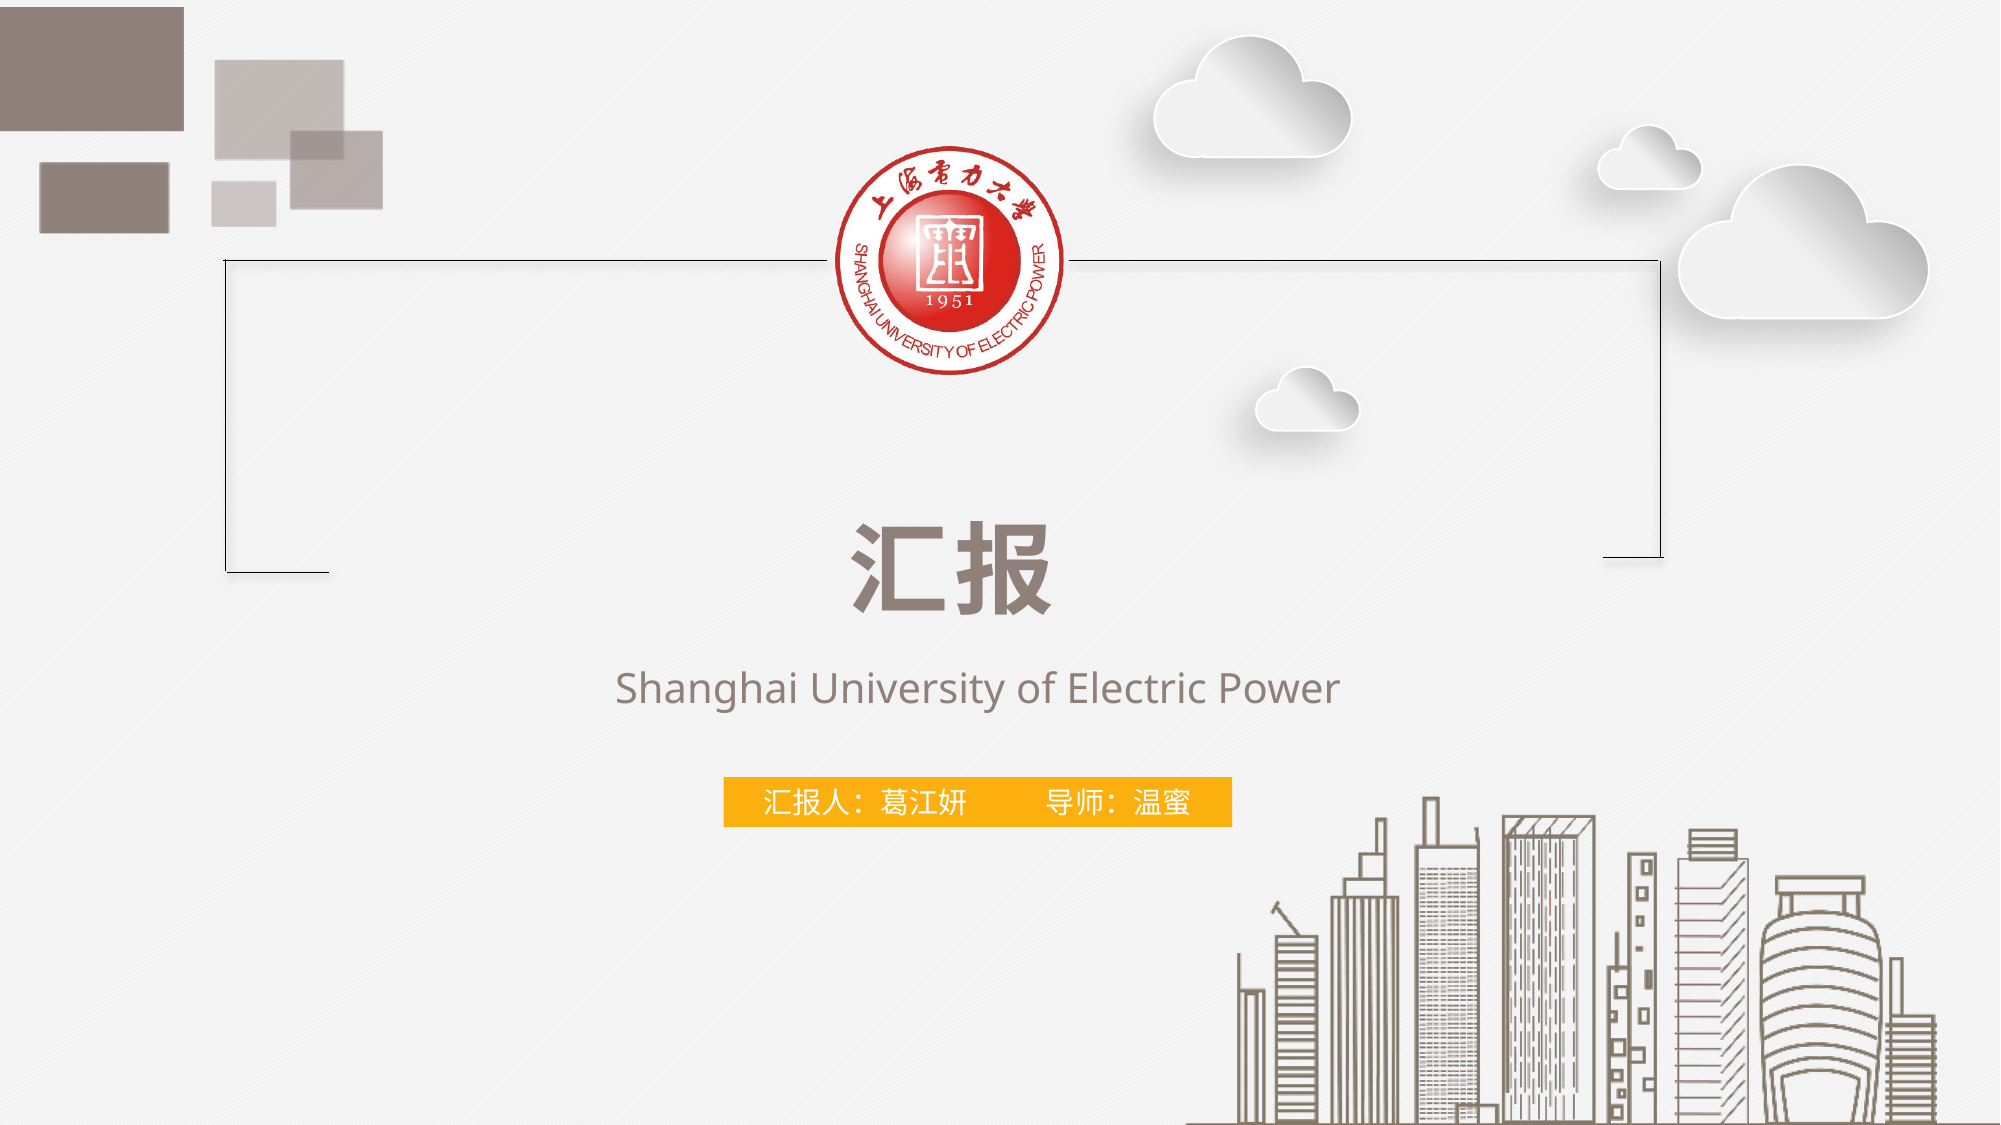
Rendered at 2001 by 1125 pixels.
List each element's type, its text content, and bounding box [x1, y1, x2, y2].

picture [226, 261, 533, 271]
text_box 汇报 [833, 498, 1070, 634]
text_box [1597, 123, 1704, 191]
text_box 汇报人：葛江妍 导师：温蜜 [723, 777, 1115, 827]
picture [0, 7, 533, 271]
text_box [1255, 365, 1362, 432]
text_box Shanghai University of Electric Power [408, 643, 1547, 719]
text_box [1153, 34, 1353, 159]
picture [1115, 684, 2000, 1125]
picture [835, 146, 1068, 375]
text_box [1677, 163, 1931, 320]
